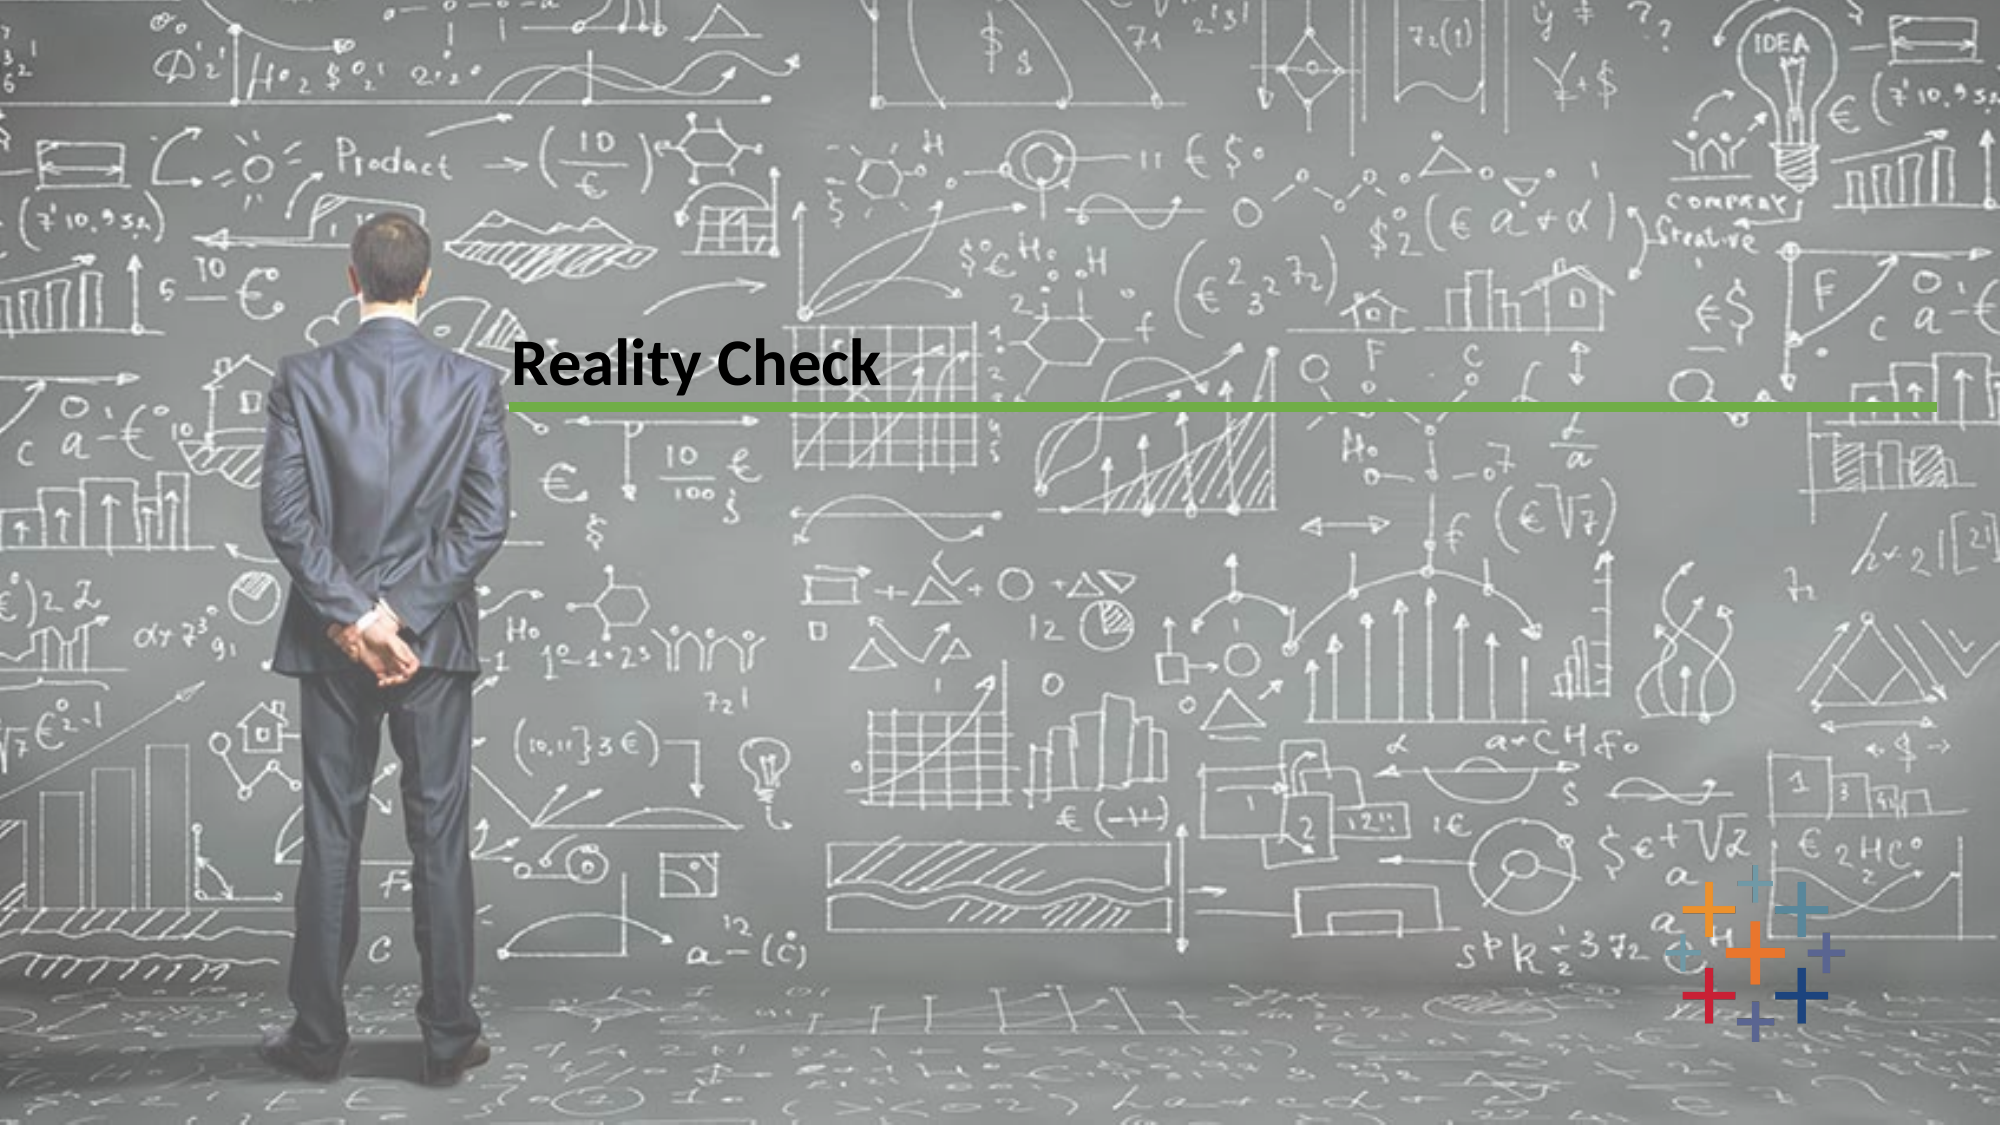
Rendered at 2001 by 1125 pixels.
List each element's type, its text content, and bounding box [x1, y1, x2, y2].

text_box Reality Check [496, 311, 897, 406]
text_box [509, 402, 1937, 412]
picture [1537, 803, 1973, 1103]
